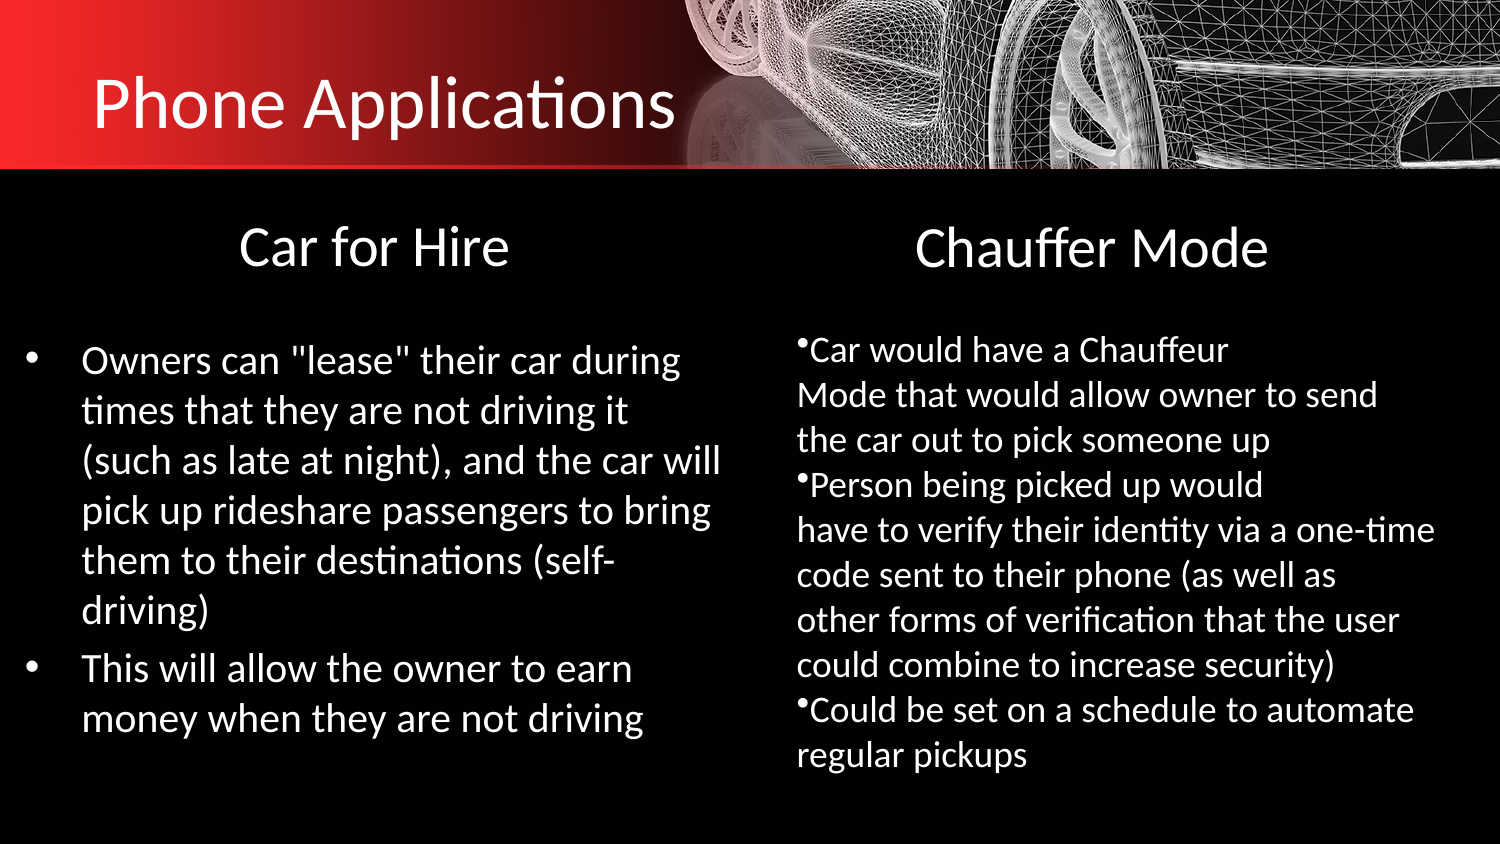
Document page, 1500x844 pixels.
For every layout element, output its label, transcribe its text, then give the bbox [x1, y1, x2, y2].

title Phone Applications [77, 35, 1425, 161]
picture [0, 0, 1500, 844]
list Owners can "lease" their car during times that they are not driving it (such as late at night), and the car will pick up rideshare passengers to bring them to their destinations (self-driving) This will allow the owner to earn money when they are not driving [10, 325, 739, 844]
text_box Car would have a Chauffeur Mode that would allow owner to send the car out to pick someone up​ Person being picked up would have to verify their identity via a one-time code sent to their phone (as well as other forms of verification that the user could combine to increase security)​ Could be set on a schedule to automate regular pickups [781, 317, 1468, 783]
text_box Car for Hire [149, 200, 600, 286]
text_box Chauffer Mode [860, 201, 1311, 287]
